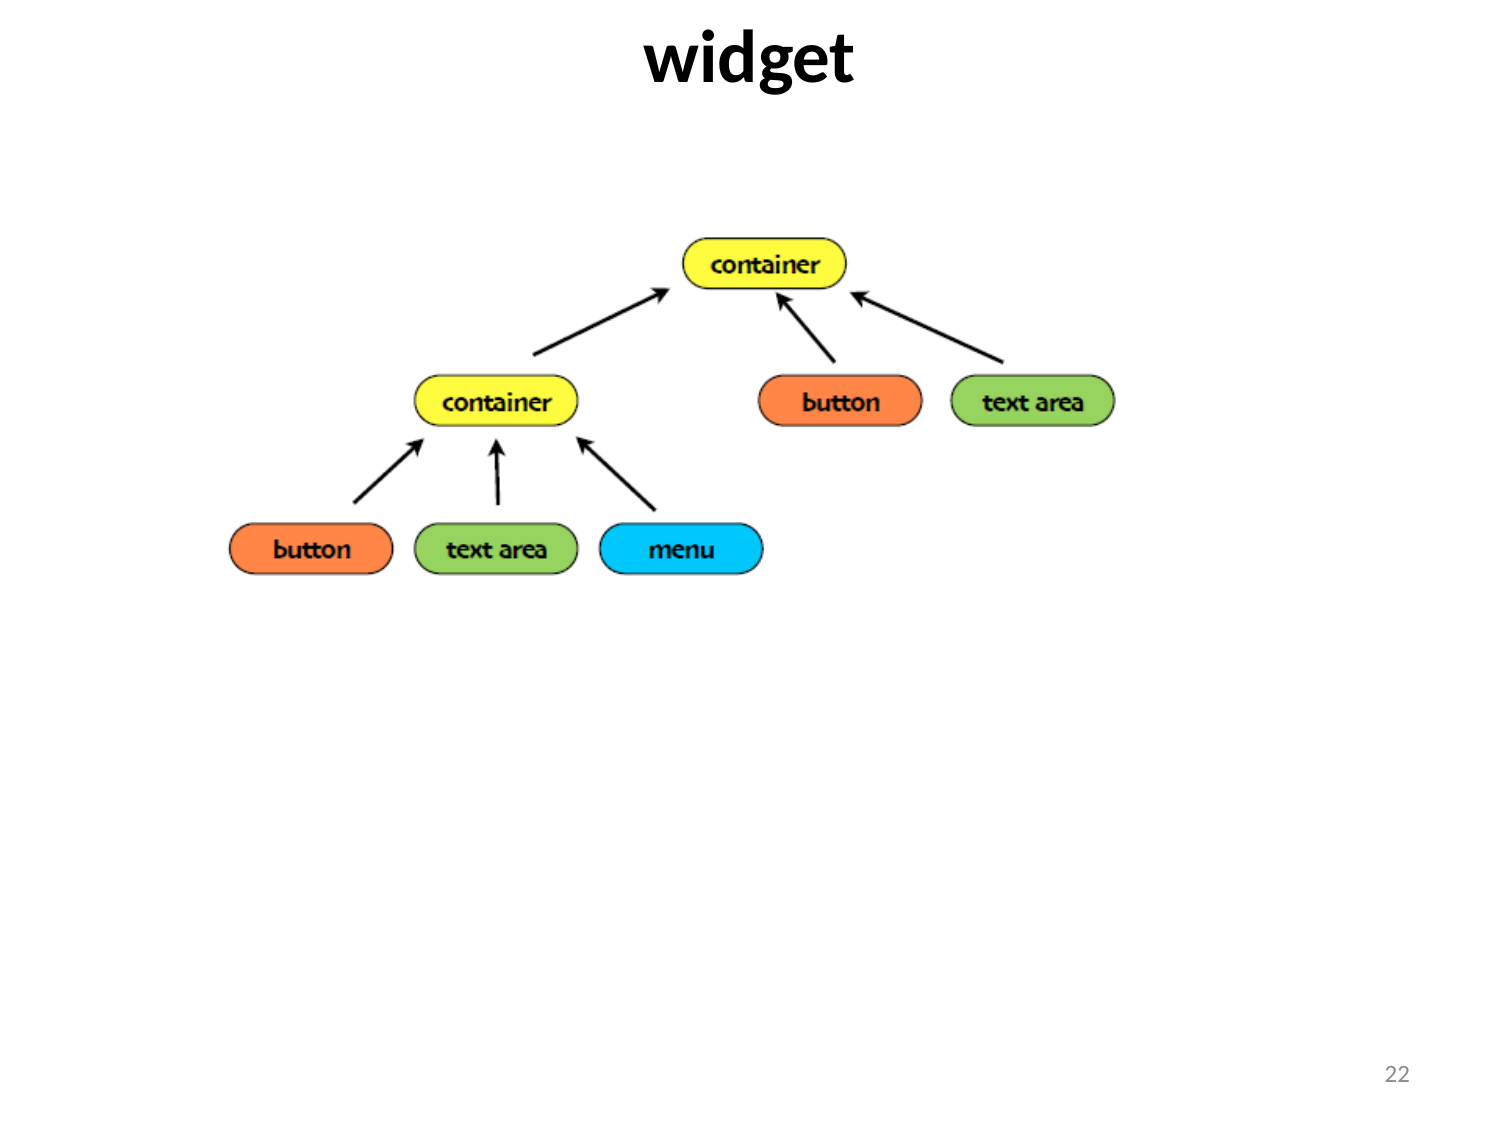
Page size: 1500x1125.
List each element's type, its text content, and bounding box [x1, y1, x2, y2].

slide_number 22 [1074, 1042, 1425, 1103]
picture [184, 207, 1316, 640]
text_box widget [0, 0, 1500, 105]
